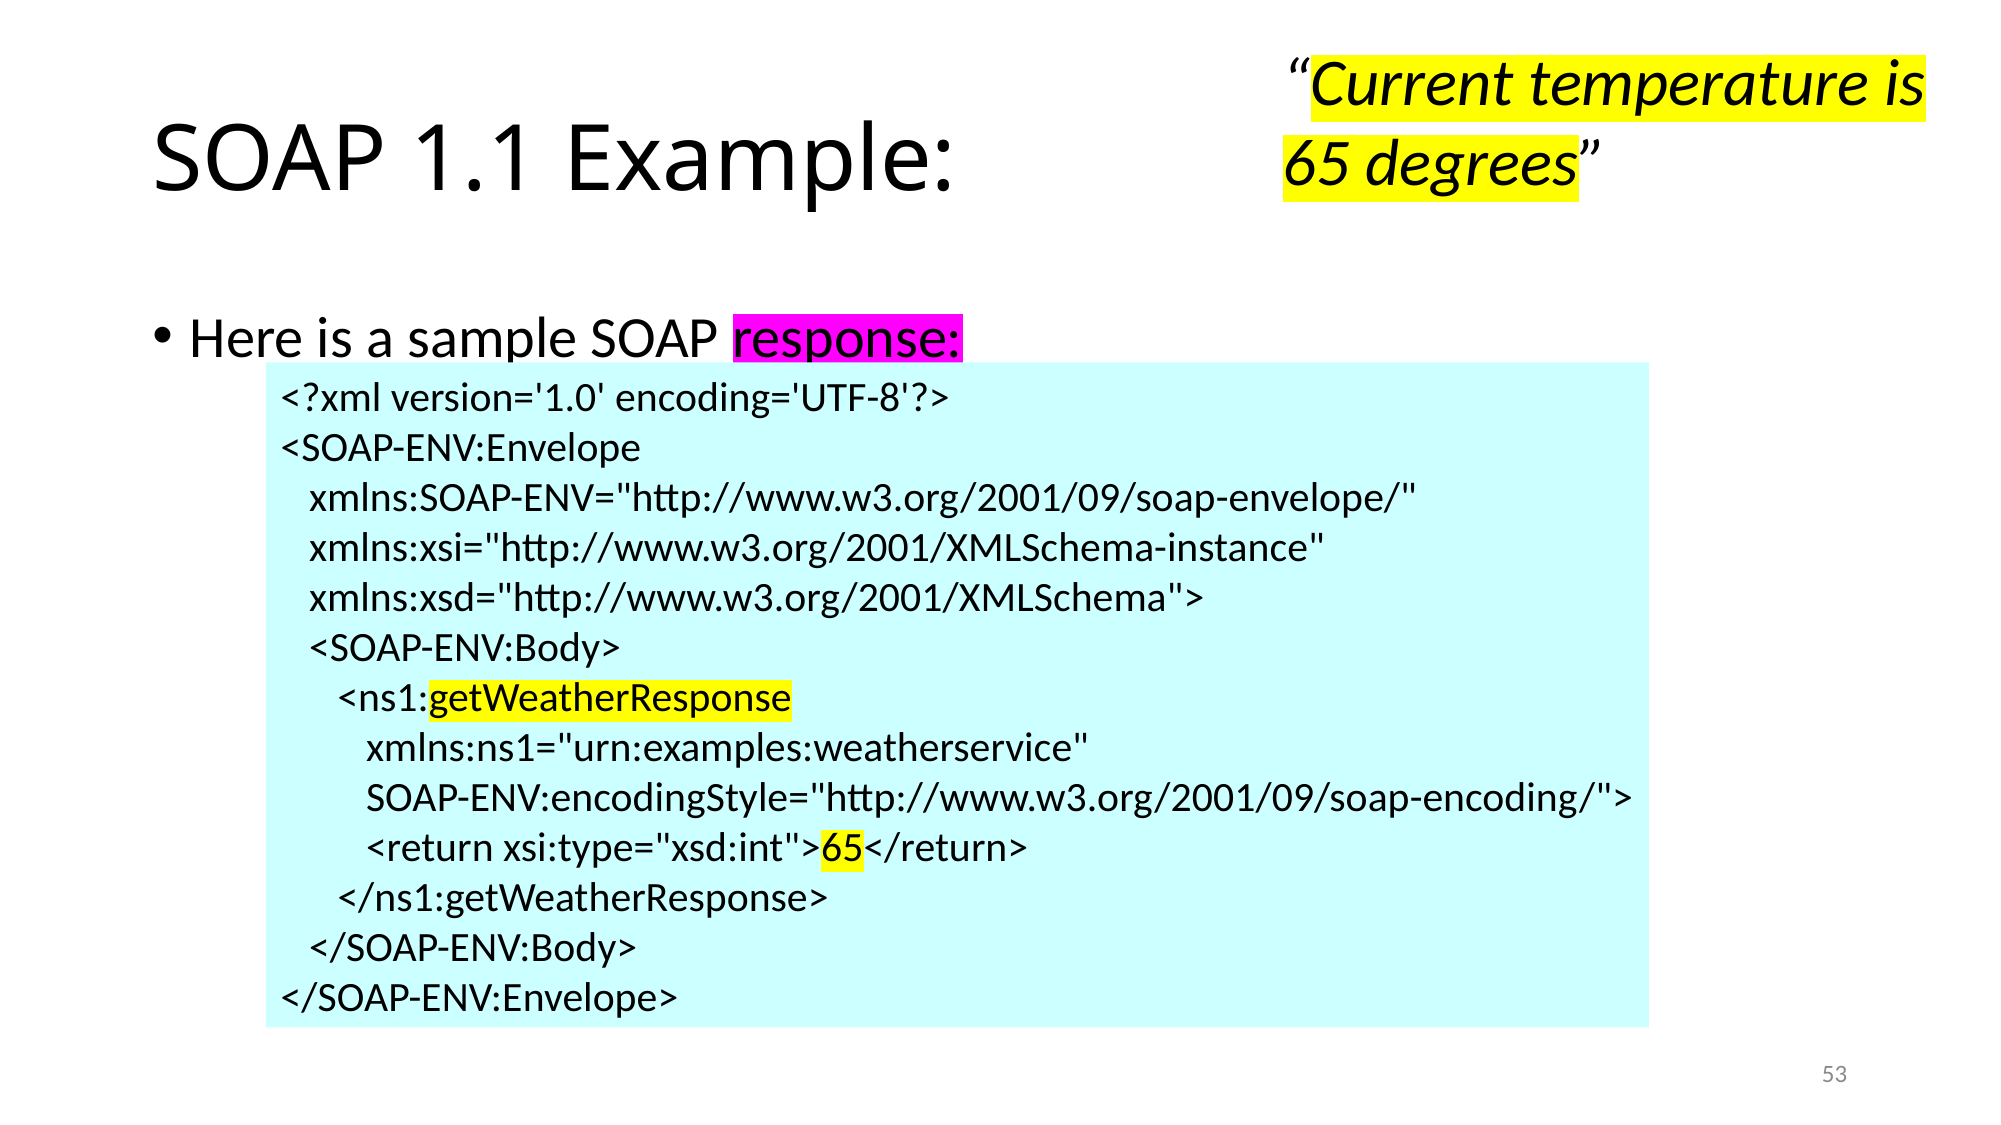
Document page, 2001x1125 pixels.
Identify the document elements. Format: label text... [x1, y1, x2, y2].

slide_number 53 [1412, 1042, 1863, 1103]
text_box “Current temperature is 65 degrees” [1267, 31, 2000, 206]
text_box <?xml version='1.0' encoding='UTF-8'?> <SOAP-ENV:Envelope xmlns:SOAP-ENV="http://www.w3.org/2001/09/soap-envelope/" xmlns:xsi="http://www.w3.org/2001/XMLSchema-instance" xmlns:xsd="http://www.w3.org/2001/XMLSchema"> <SOAP-ENV:Body> <ns1:getWeatherResponse xmlns:ns1="urn:examples:weatherservice" SOAP-ENV:encodingStyle="http://www.w3.org/2001/09/soap-encoding/"> <return xsi:type="xsd:int">65</return> </ns1:getWeatherResponse> </SOAP-ENV:Body> </SOAP-ENV:Envelope> [265, 362, 1649, 1028]
title SOAP 1.1 Example: [137, 52, 1863, 270]
list Here is a sample SOAP response: [137, 299, 1863, 1014]
